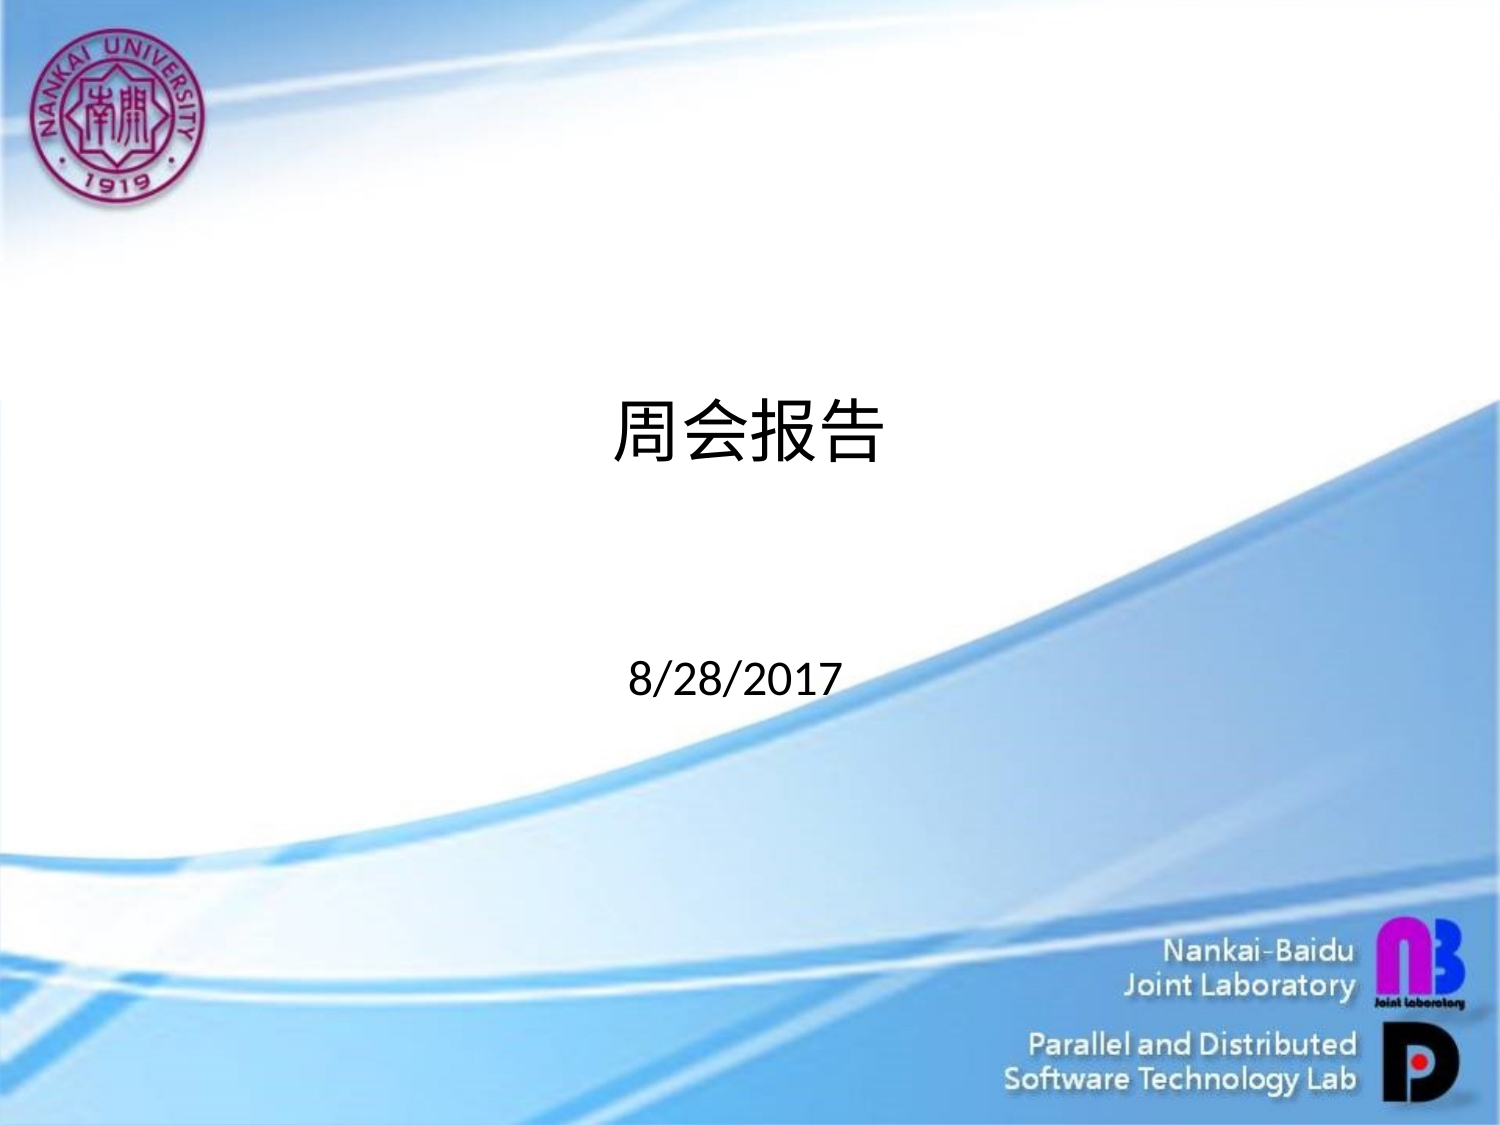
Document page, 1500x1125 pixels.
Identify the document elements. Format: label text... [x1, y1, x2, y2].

subtitle 8/28/2017 [225, 637, 1275, 925]
title 周会报告 [112, 349, 1388, 591]
picture [0, 0, 1500, 1125]
